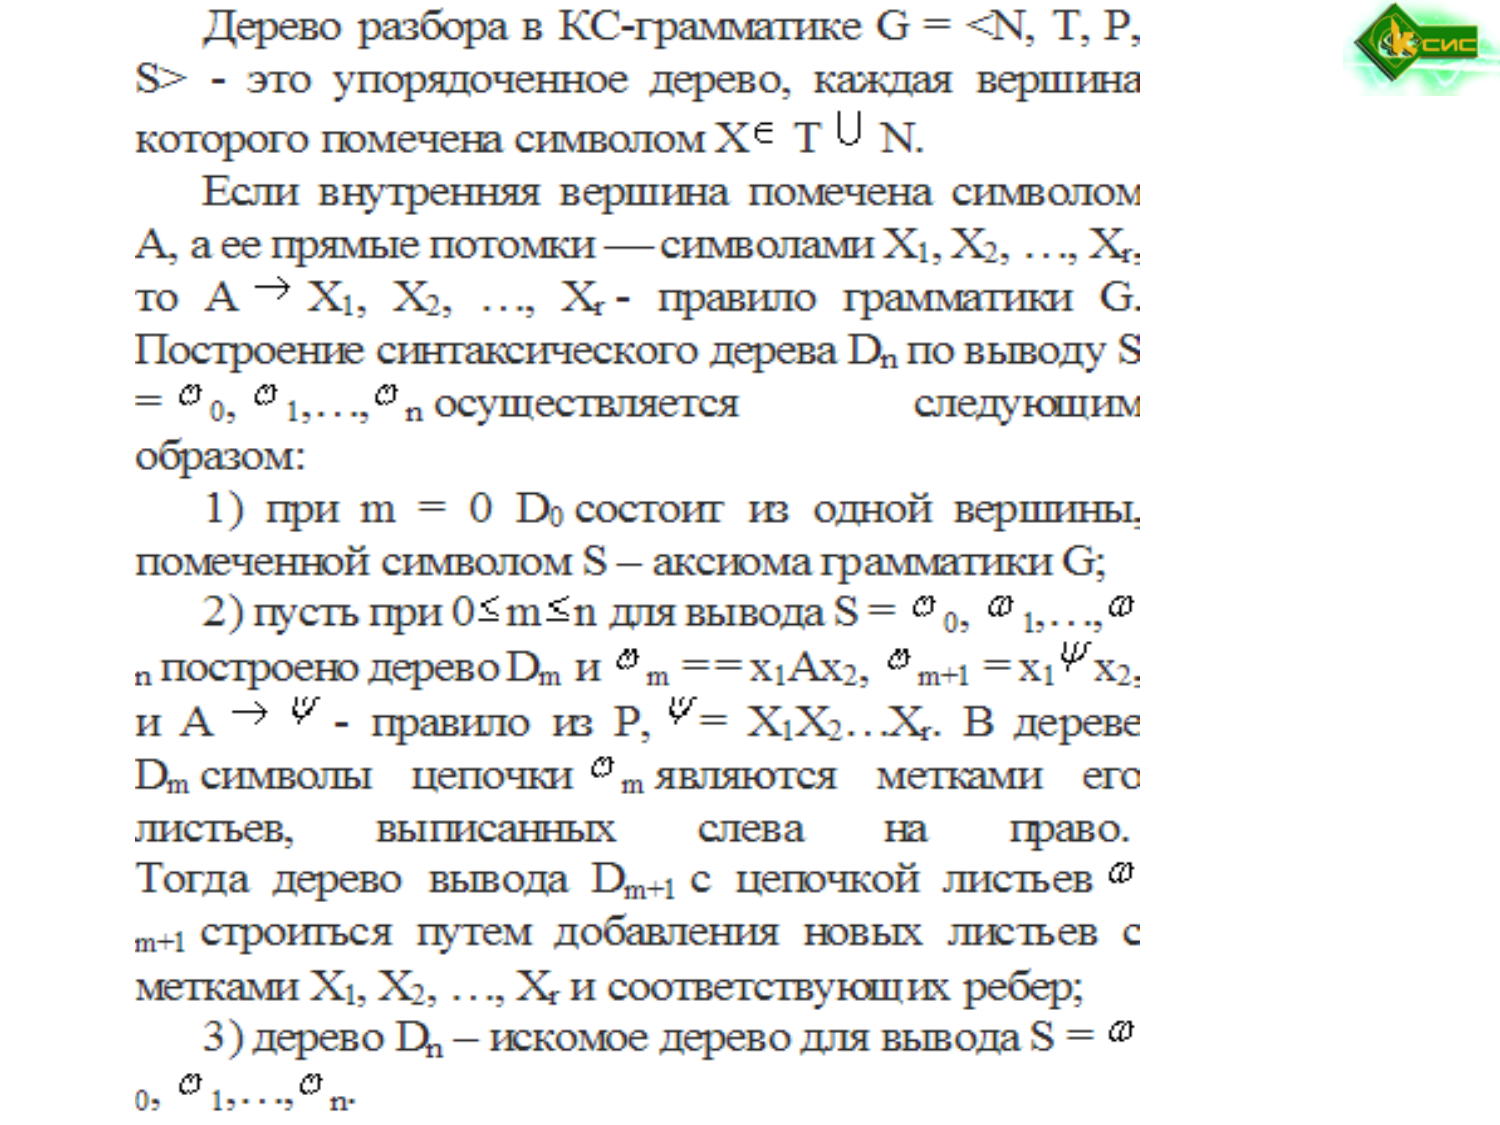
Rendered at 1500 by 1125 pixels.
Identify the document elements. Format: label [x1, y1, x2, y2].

picture [135, 0, 1140, 1118]
picture [1343, 0, 1500, 96]
